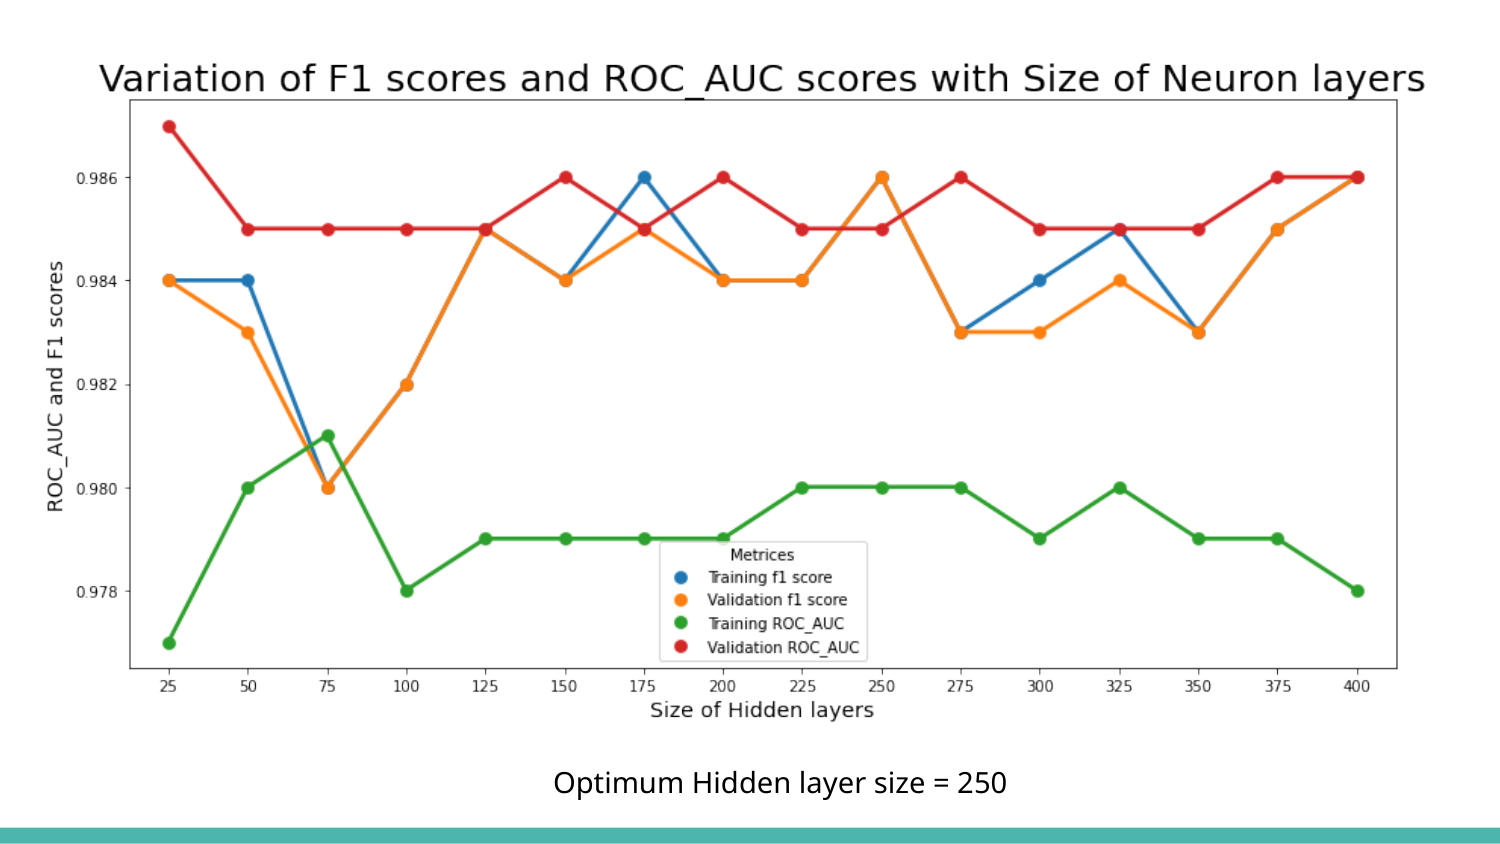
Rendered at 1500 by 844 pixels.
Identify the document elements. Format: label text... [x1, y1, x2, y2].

text_box Optimum Hidden layer size = 250 [283, 749, 1152, 815]
picture [37, 53, 1436, 731]
